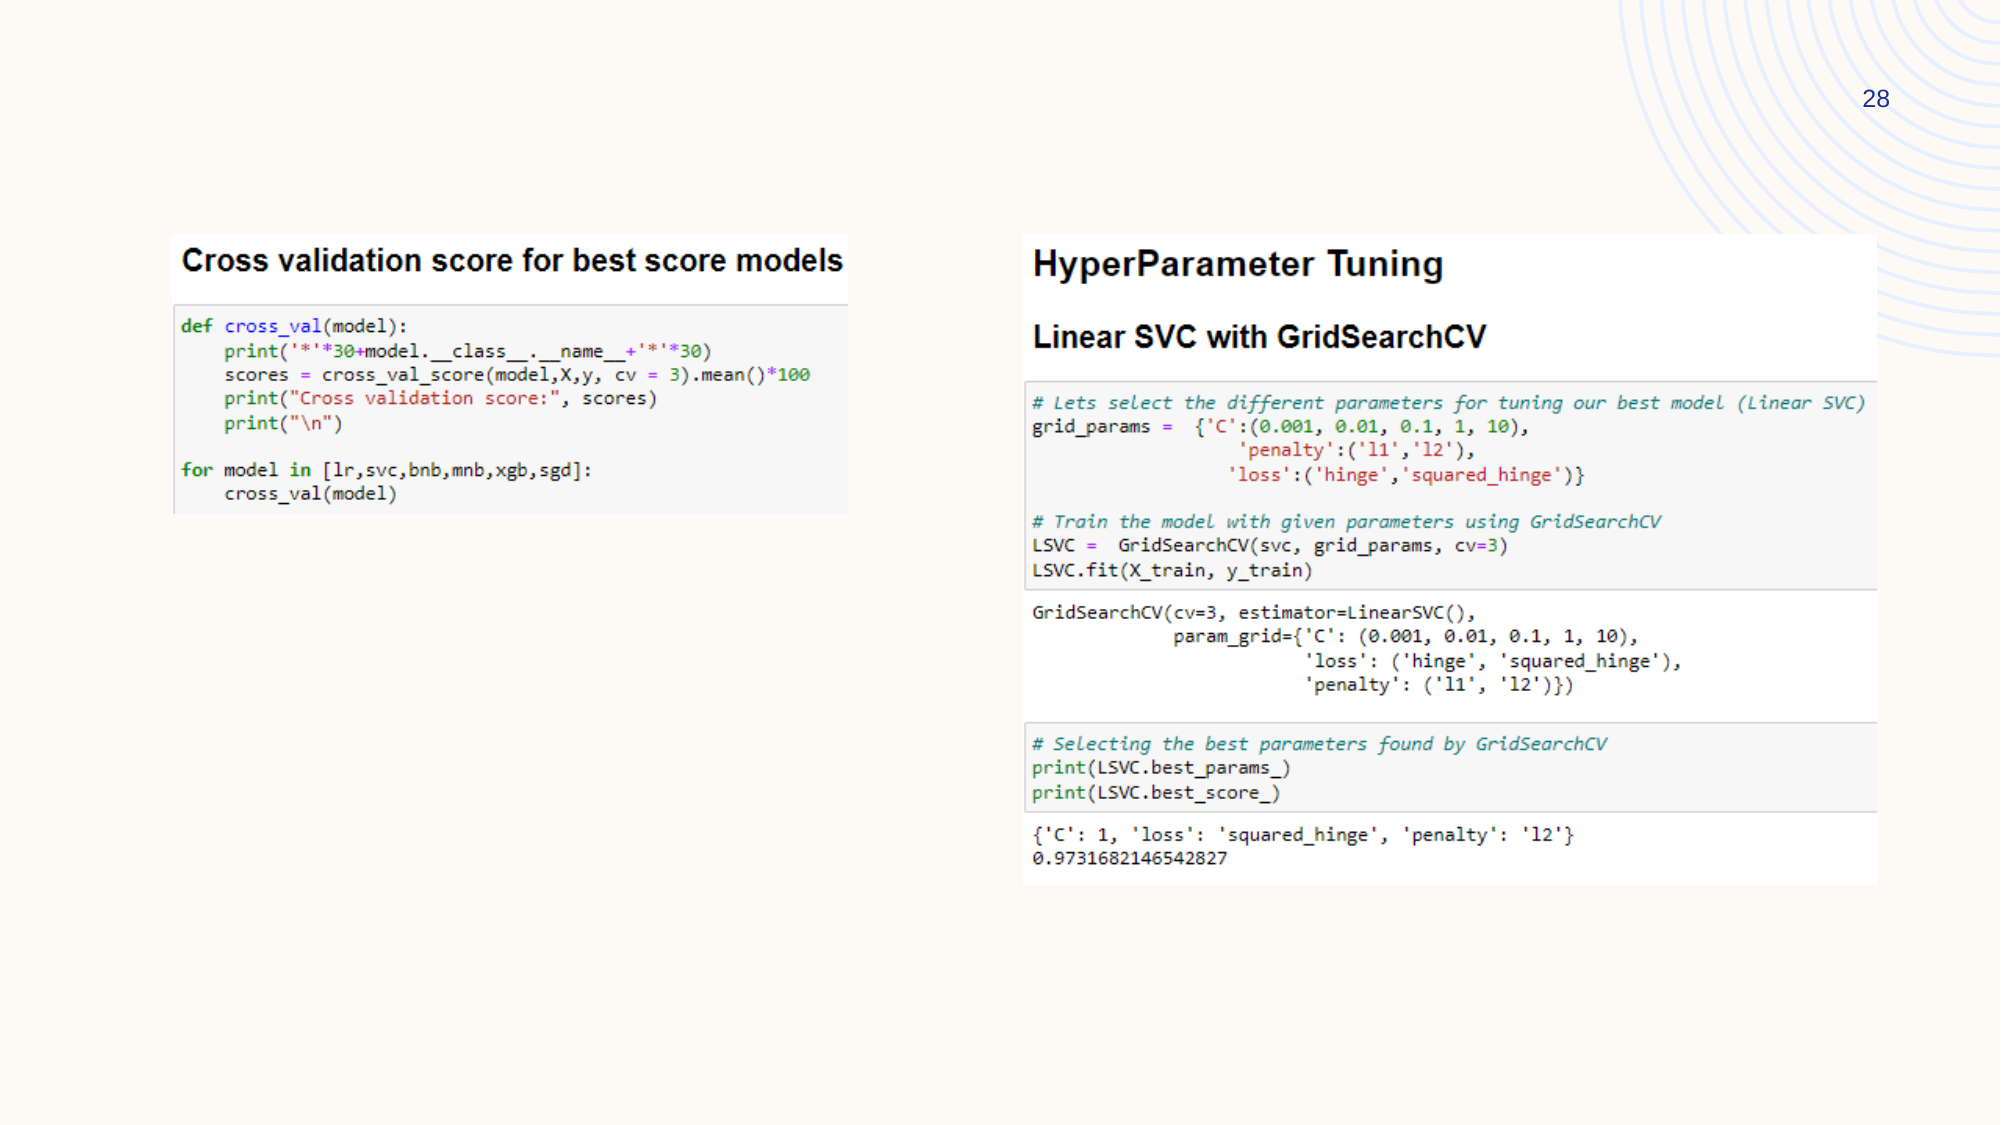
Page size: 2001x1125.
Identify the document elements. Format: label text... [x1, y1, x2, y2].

picture [1023, 234, 1877, 885]
picture [172, 234, 848, 514]
slide_number 28 [1795, 75, 1958, 120]
